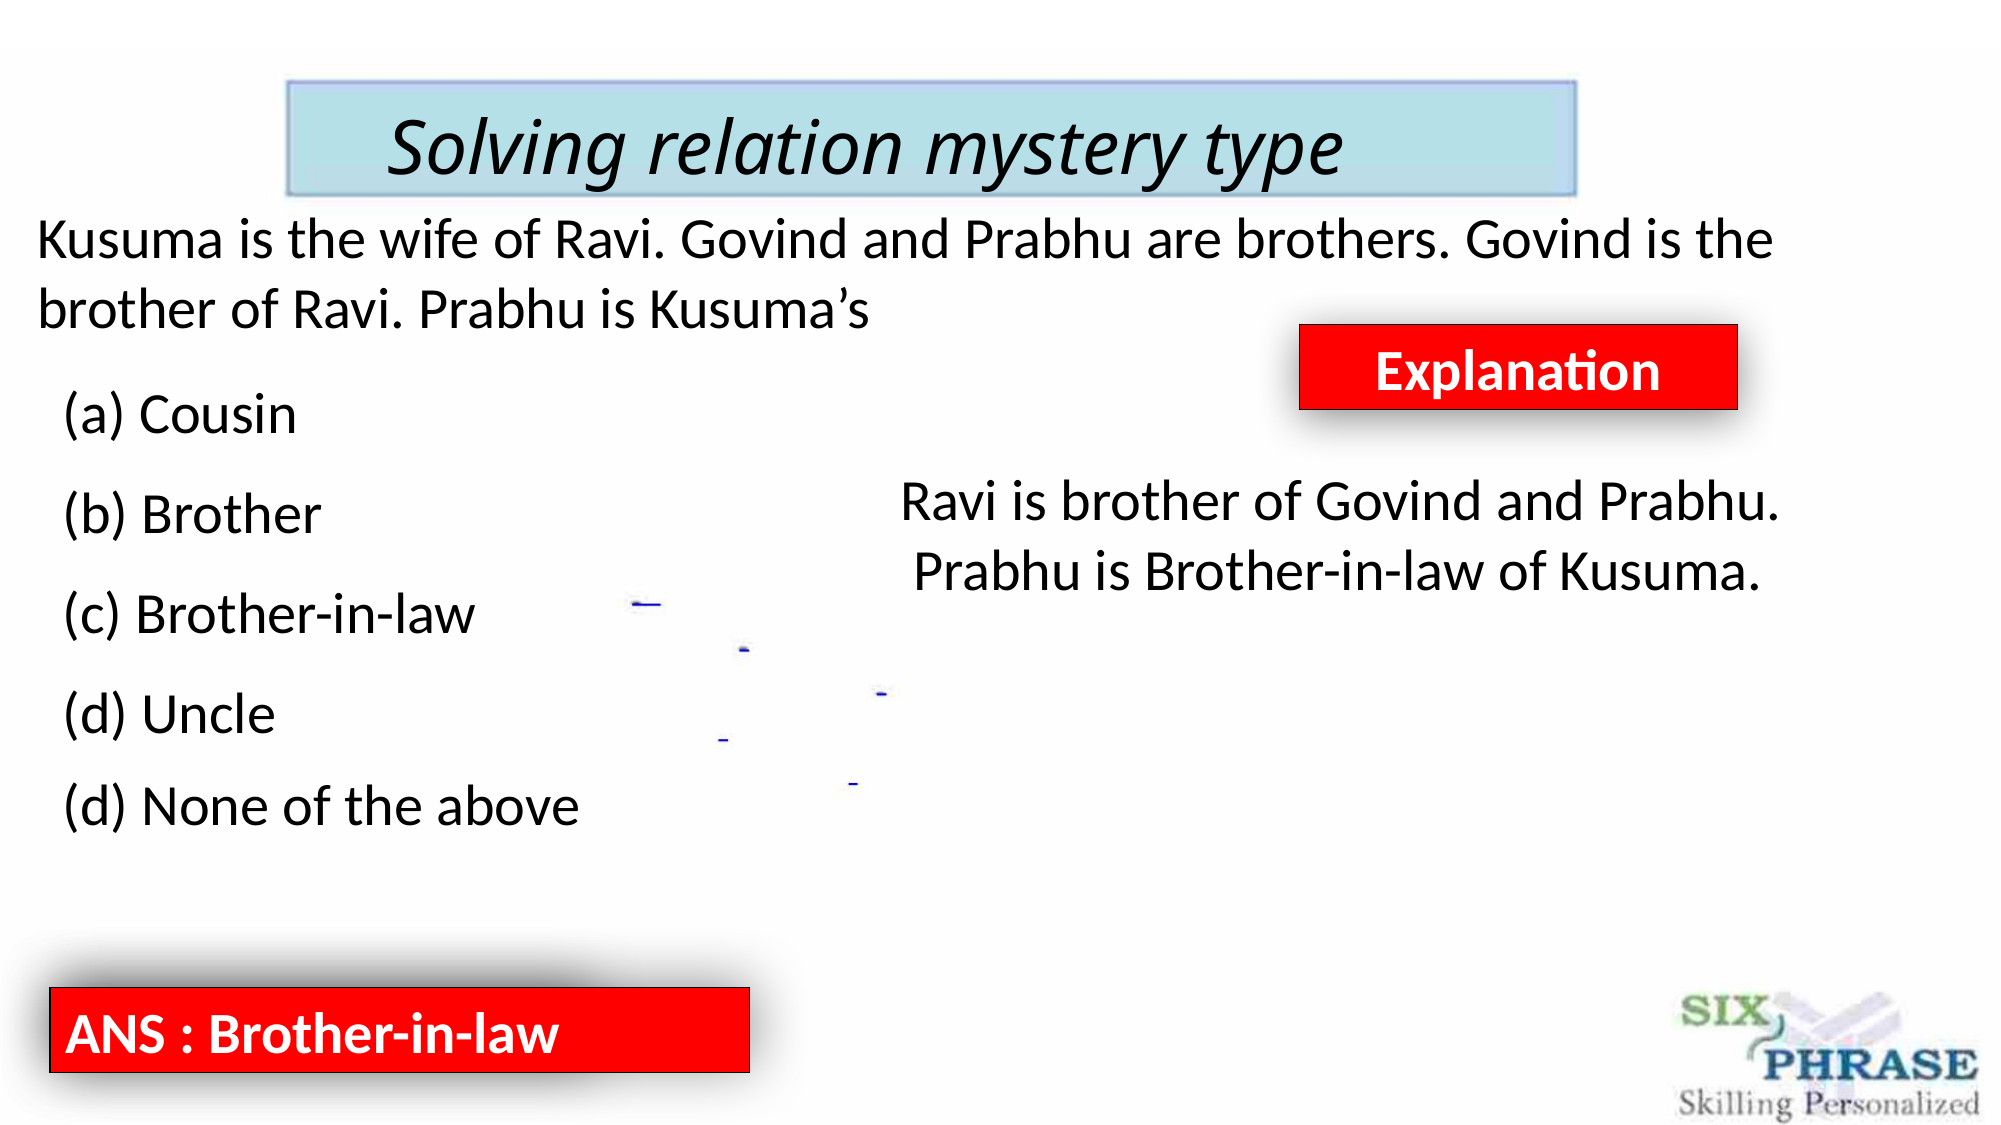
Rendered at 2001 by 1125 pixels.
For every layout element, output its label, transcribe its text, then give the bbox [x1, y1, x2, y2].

text_box (b) Brother [62, 474, 888, 546]
text_box [0, 49, 2000, 1125]
text_box (c) Brother-in-law [62, 575, 888, 646]
text_box (a) Cousin [62, 375, 888, 446]
text_box Kusuma is the wife of Ravi. Govind and Prabhu are brothers. Govind is the brother of Ravi. Prabhu is Kusuma’s [37, 199, 1950, 340]
text_box Explanation [1299, 324, 1738, 410]
text_box Solving relation mystery type [387, 99, 1475, 190]
text_box (d) Uncle [62, 675, 888, 746]
text_box (d) None of the above [62, 766, 888, 837]
text_box ANS : Brother-in-law [50, 987, 750, 1073]
text_box Ravi is brother of Govind and Prabhu. Prabhu is Brother-in-law of Kusuma. [900, 462, 1975, 603]
